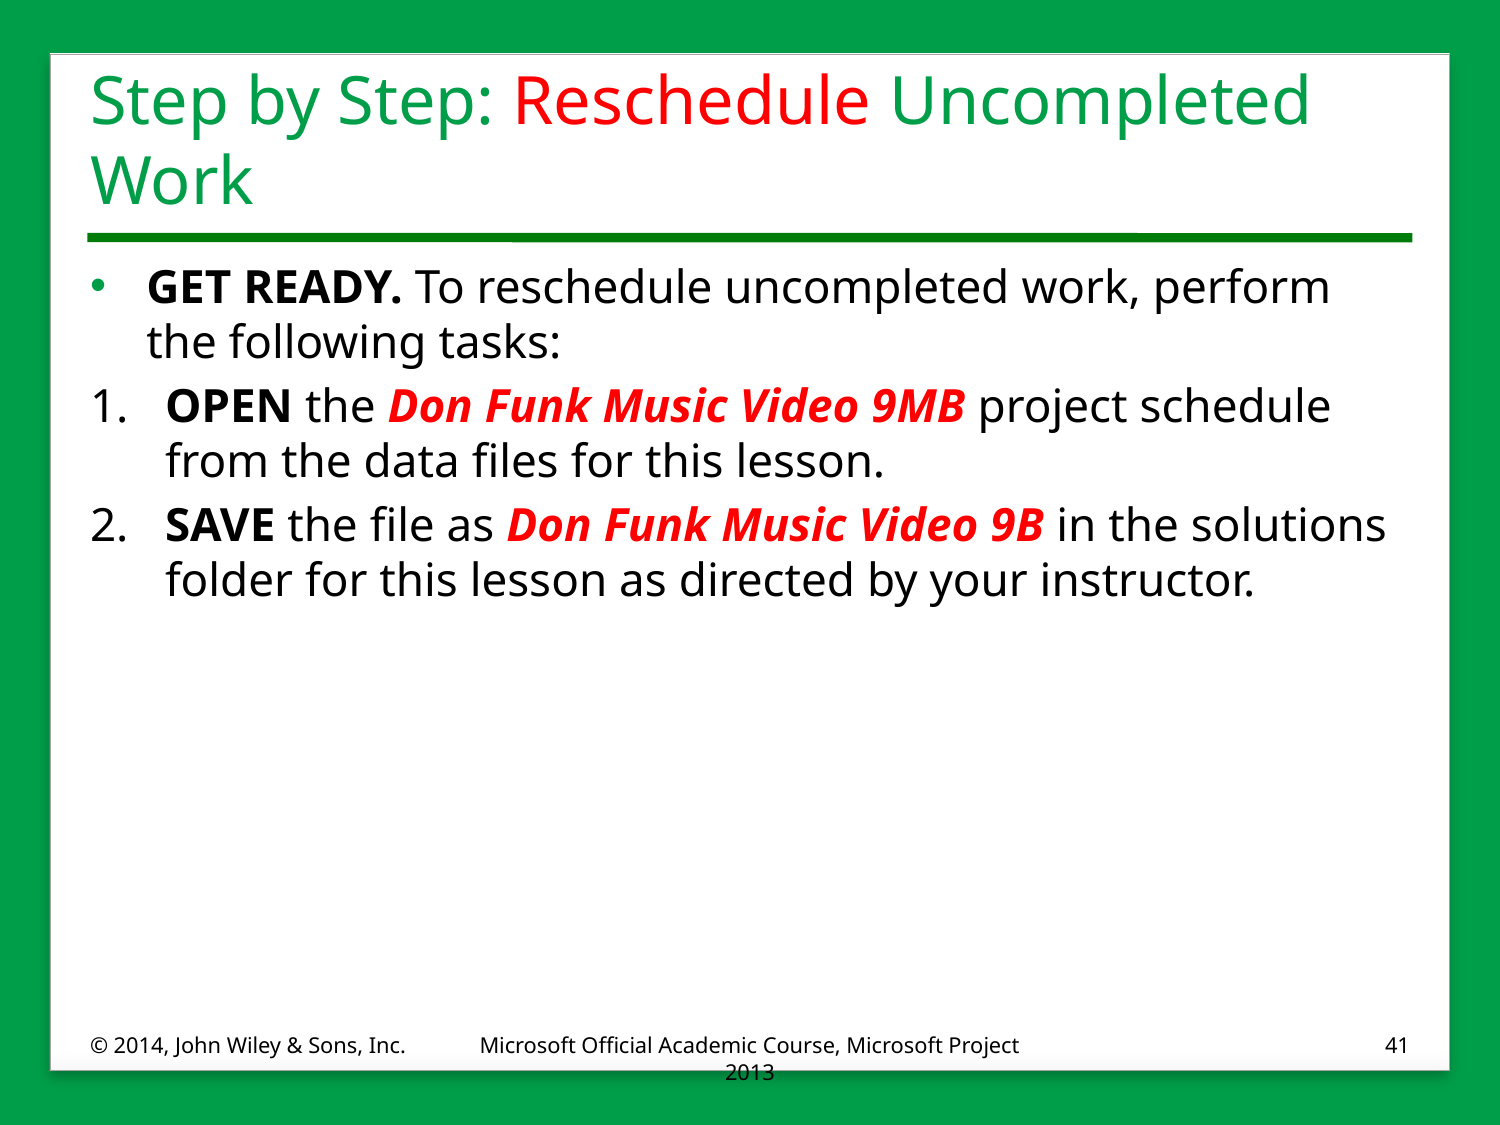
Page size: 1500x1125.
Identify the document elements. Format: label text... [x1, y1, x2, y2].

slide_number 41 [1074, 1024, 1426, 1103]
footer Microsoft Official Academic Course, Microsoft Project 2013 [449, 1024, 1051, 1103]
slide_number © 2014, John Wiley & Sons, Inc. [74, 1024, 426, 1103]
list GET READY. To reschedule uncompleted work, perform the following tasks: 1. OPEN the Don Funk Music Video 9MB project schedule from the data files for this lesson. 2. SAVE the file as Don Funk Music Video 9B in the solutions folder for this lesson as directed by your instructor. [75, 249, 1425, 1063]
title Step by Step: Reschedule Uncompleted Work [74, 74, 1426, 226]
